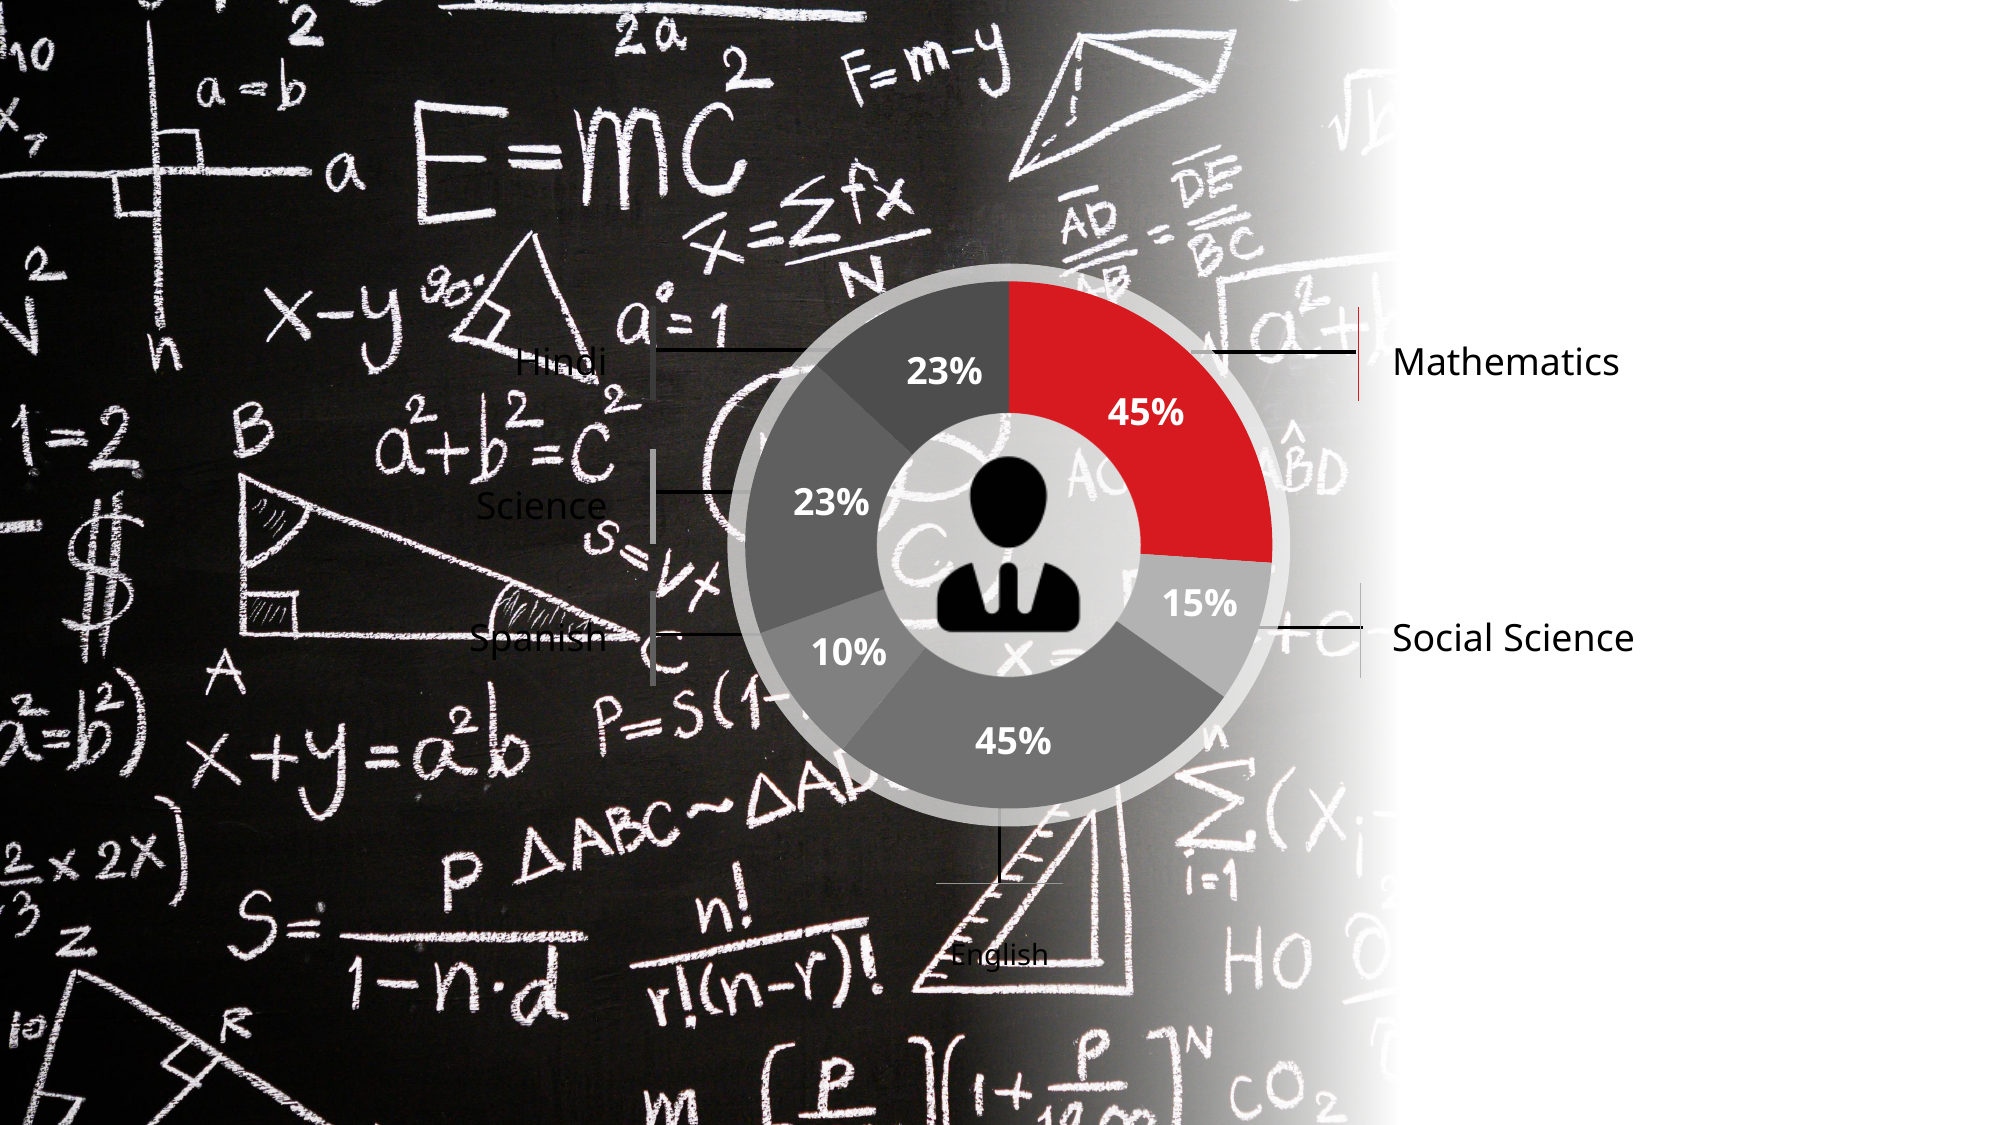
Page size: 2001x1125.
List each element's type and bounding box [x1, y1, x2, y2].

text_box [320, 263, 1680, 972]
picture [0, 0, 2000, 1125]
